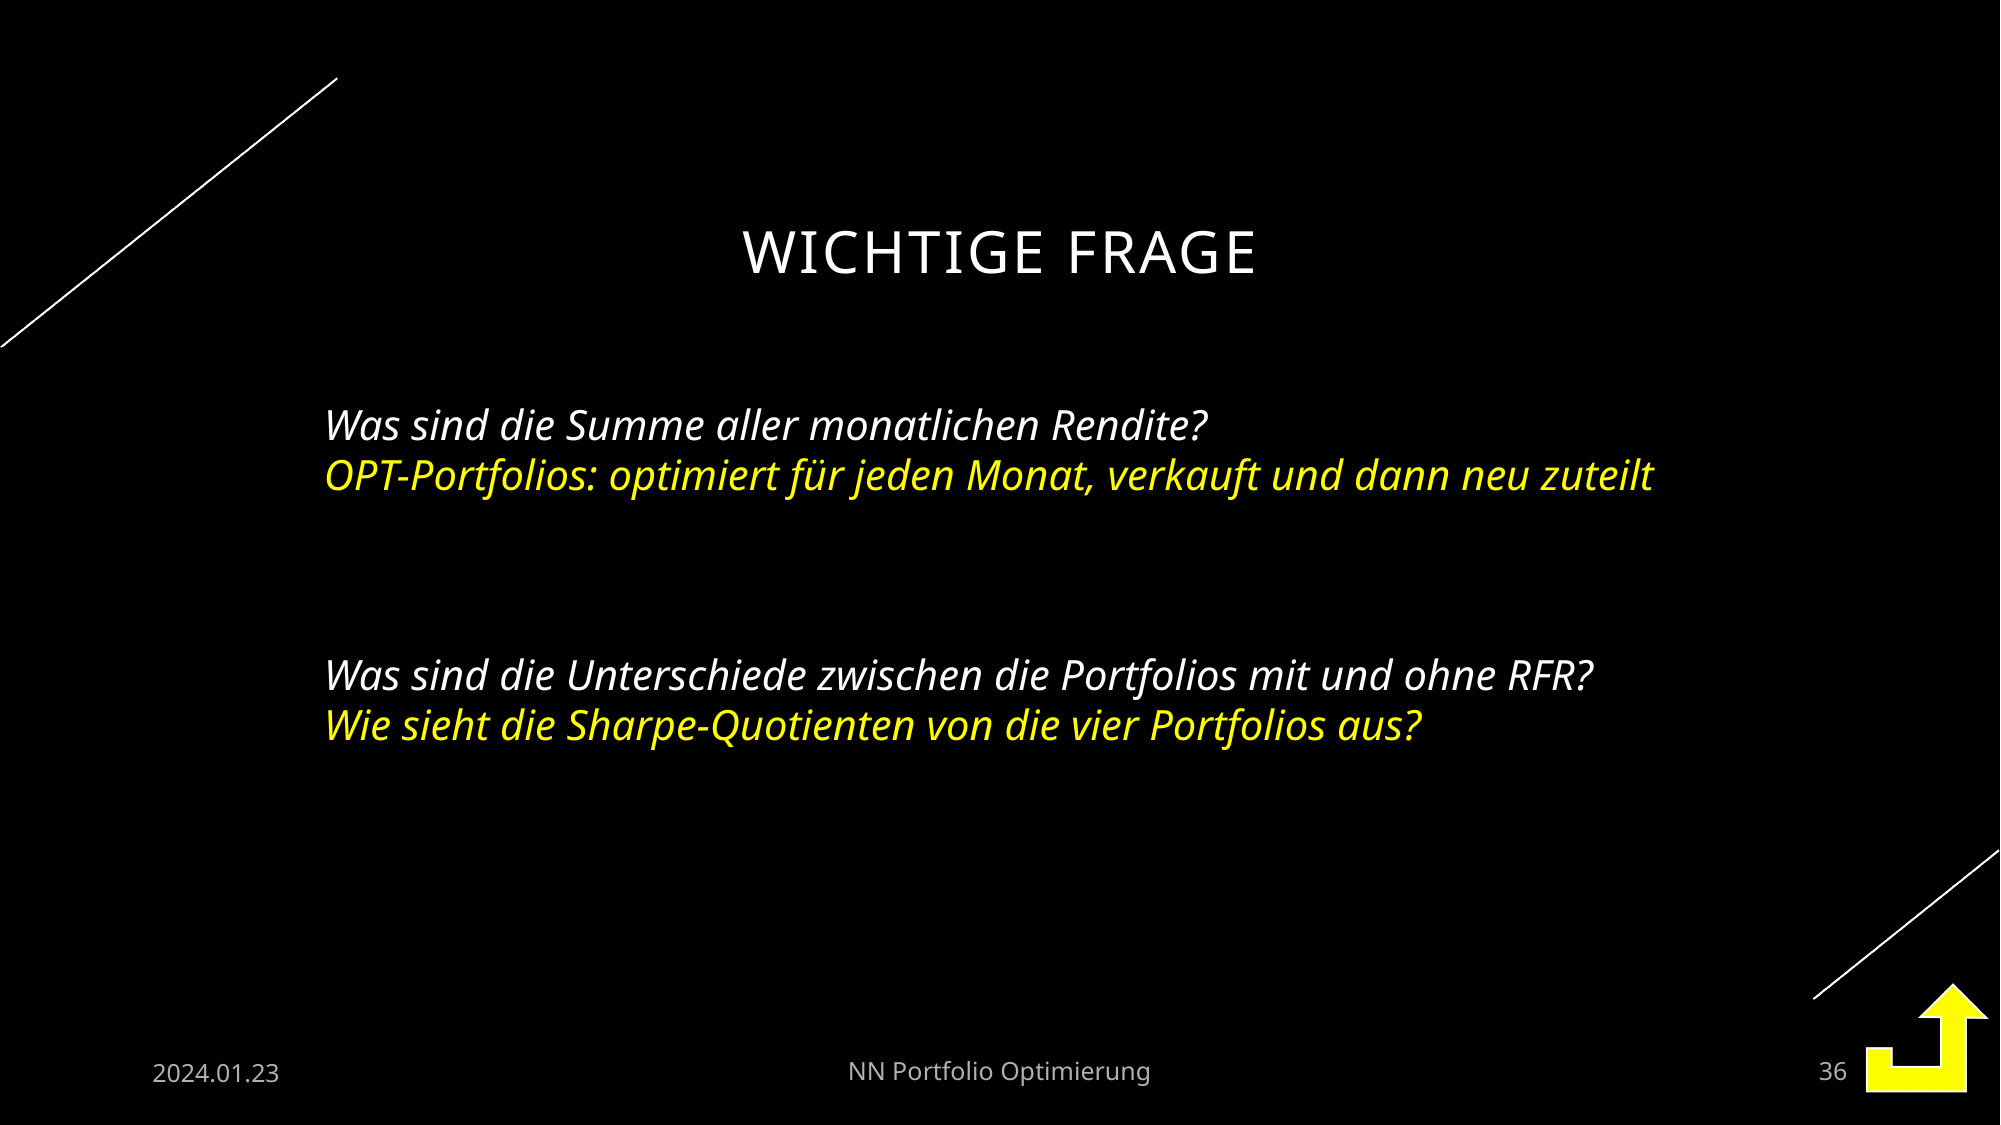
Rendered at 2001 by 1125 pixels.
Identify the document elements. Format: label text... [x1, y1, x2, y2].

title Wichtige Frage [309, 146, 1691, 364]
slide_number 36 [1412, 1042, 1840, 1103]
picture [0, 77, 338, 348]
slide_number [137, 1042, 588, 1103]
text_box Was sind die Summe aller monatlichen Rendite? OPT-Portfolios: optimiert für jeden Monat, verkauft und dann neu zuteilt Was sind die Unterschiede zwischen die Portfolios mit und ohne RFR? Wie sieht die Sharpe-Quotienten von die vier Portfolios aus? [309, 391, 1772, 857]
picture [1812, 849, 2000, 1118]
footer NN Portfolio Optimierung [662, 1042, 1338, 1103]
